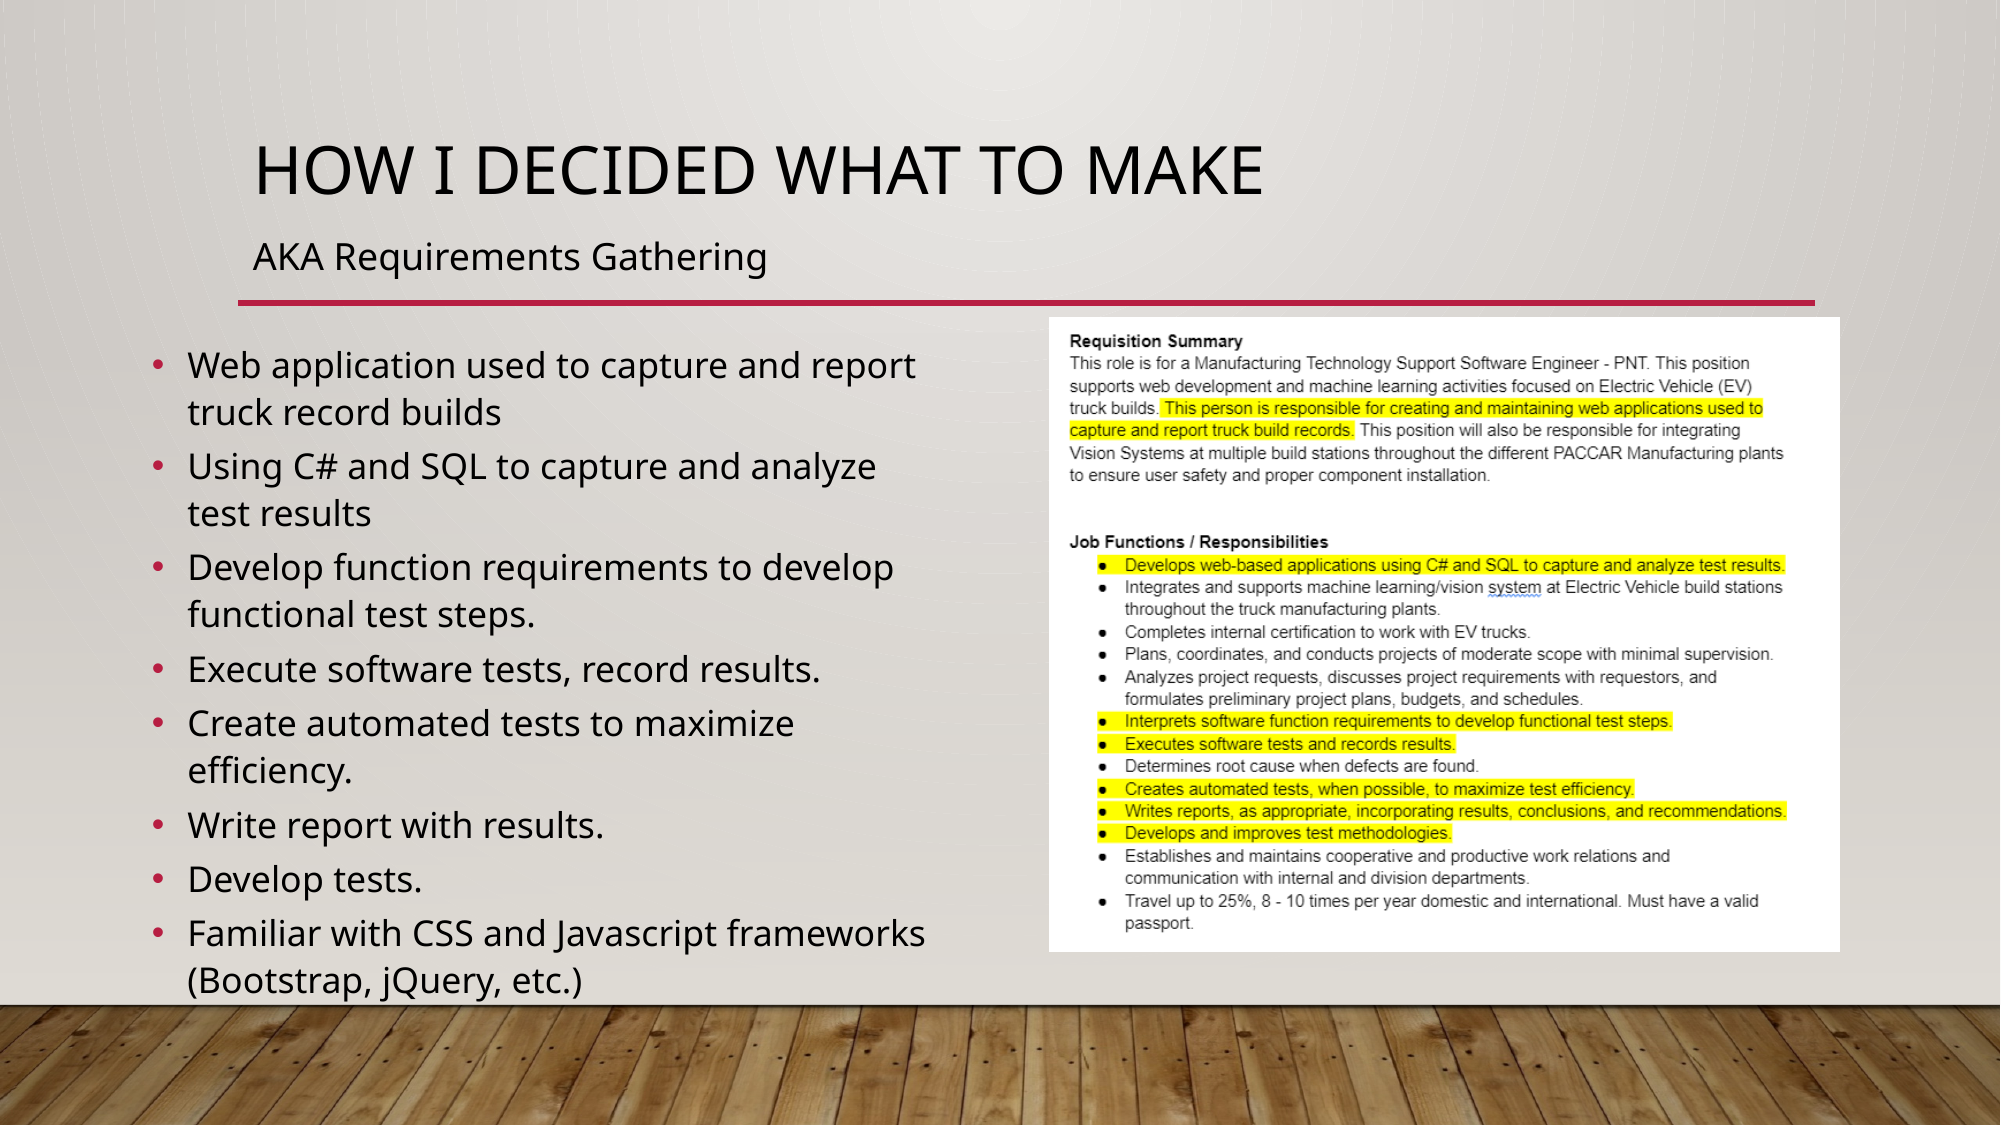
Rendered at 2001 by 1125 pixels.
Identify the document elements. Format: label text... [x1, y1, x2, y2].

title How I decided what to make [238, 129, 1814, 302]
text_box AKA Requirements Gathering [238, 225, 1102, 286]
text_box Web application used to capture and report truck record builds Using C# and SQL to capture and analyze test results Develop function requirements to develop functional test steps. Execute software tests, record results. Create automated tests to maximize efficiency. Write report with results. Develop tests. Familiar with CSS and Javascript frameworks (Bootstrap, jQuery, etc.) [127, 330, 951, 1085]
picture [1048, 316, 1841, 952]
picture [0, 1005, 2000, 1125]
